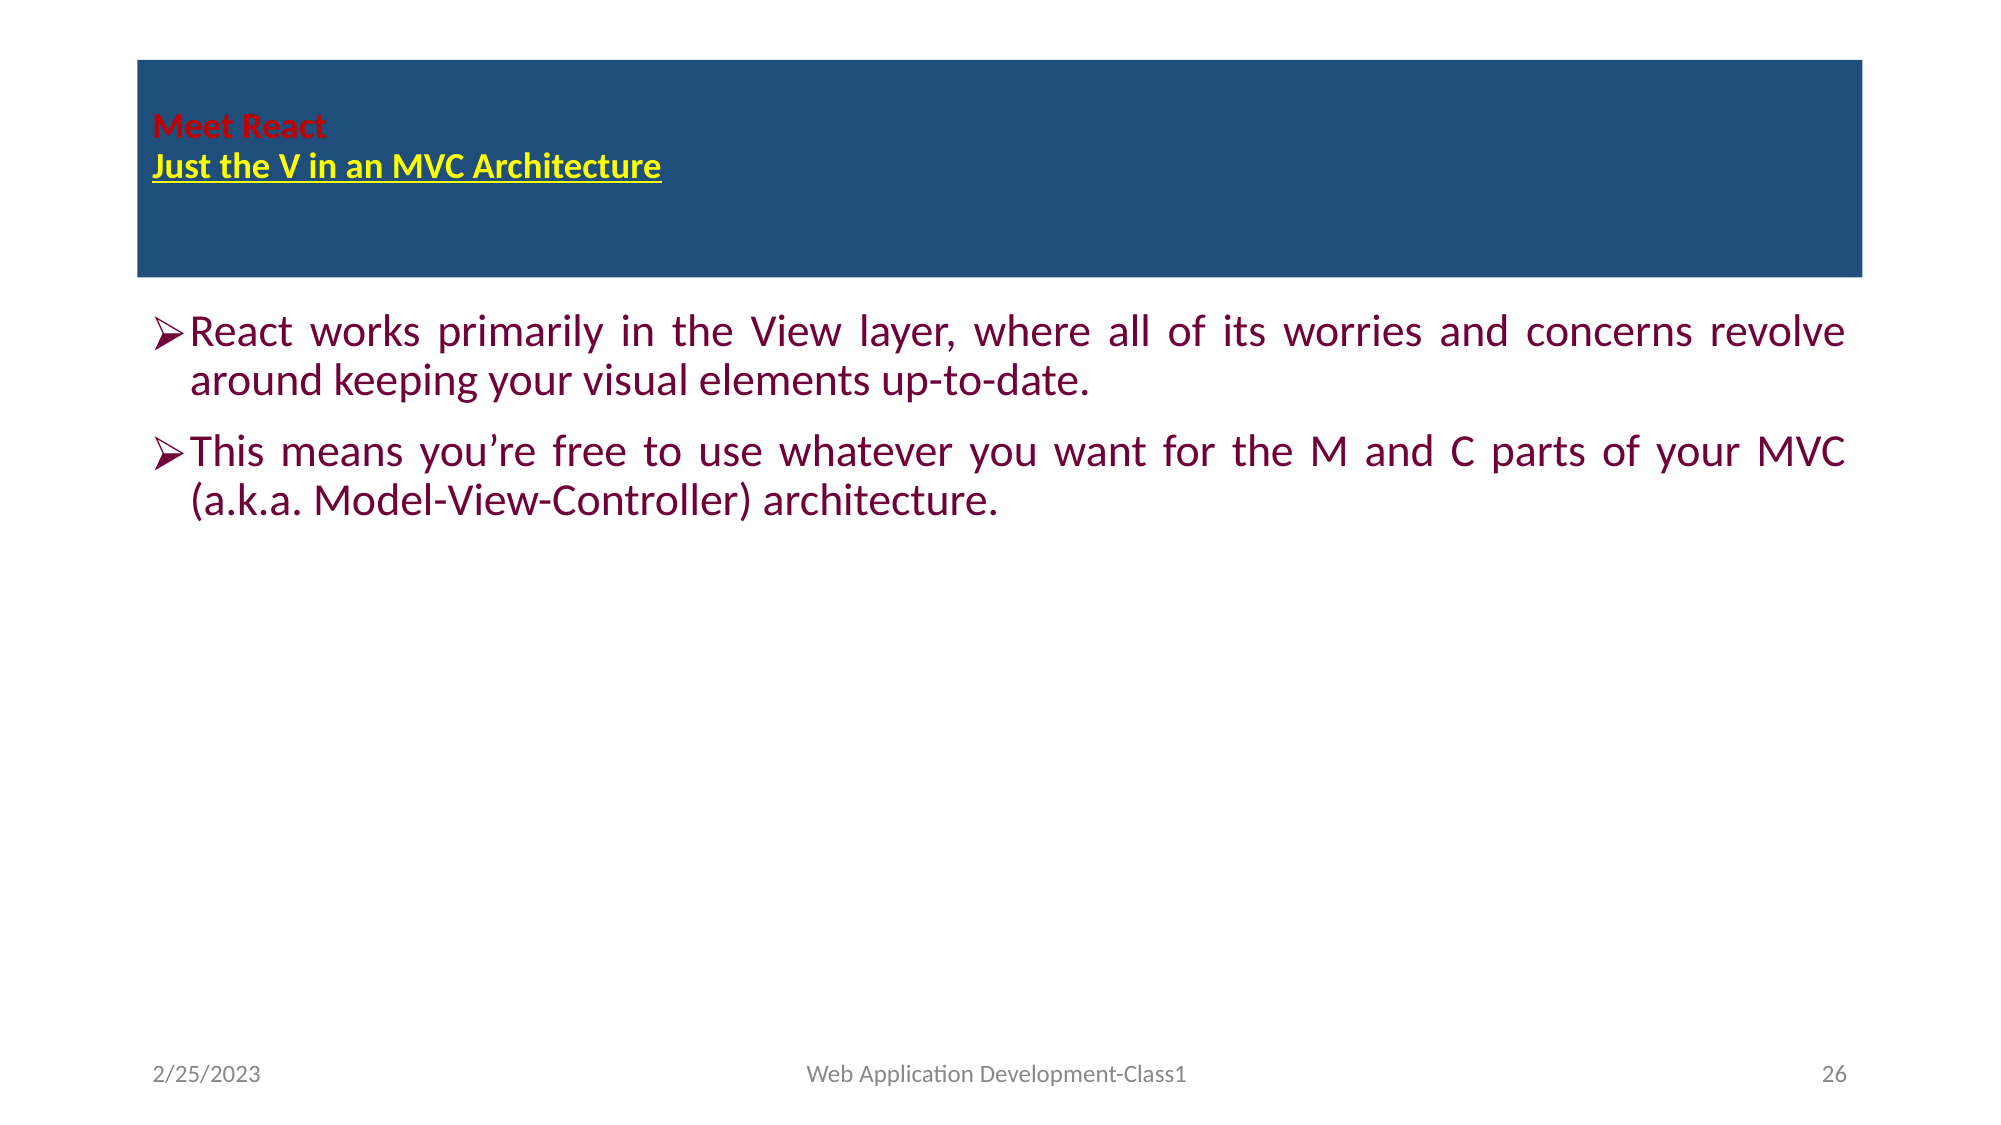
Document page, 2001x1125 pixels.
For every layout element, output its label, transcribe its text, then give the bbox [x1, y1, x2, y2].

list React works primarily in the View layer, where all of its worries and concerns revolve around keeping your visual elements up-to-date. This means you’re free to use whatever you want for the M and C parts of your MVC (a.k.a. Model-View-Controller) architecture. [137, 299, 1863, 1014]
footer Web Application Development-Class1 [662, 1042, 1338, 1103]
slide_number ‹#› [1412, 1042, 1863, 1103]
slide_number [137, 1042, 588, 1103]
title Meet React Just the V in an MVC Architecture [137, 59, 1863, 278]
